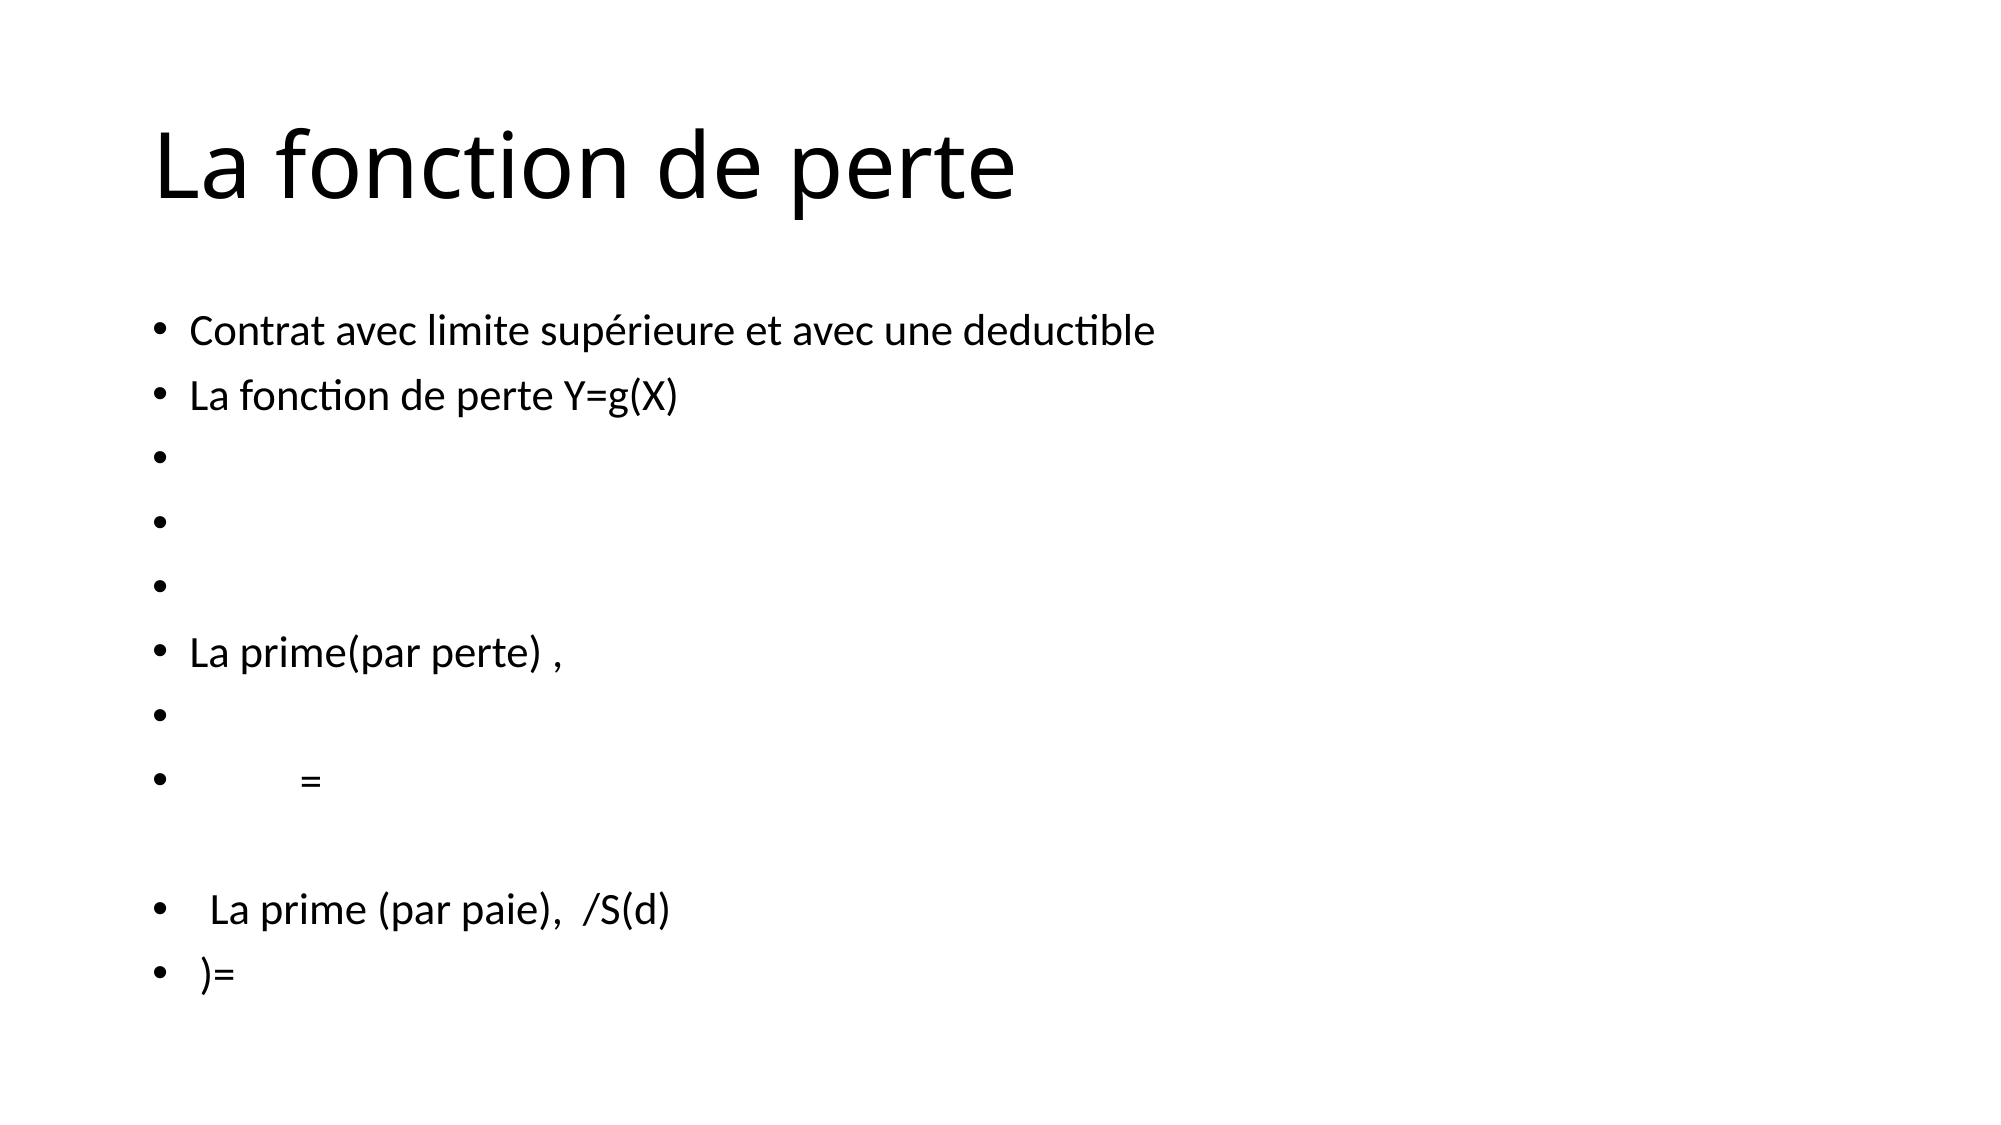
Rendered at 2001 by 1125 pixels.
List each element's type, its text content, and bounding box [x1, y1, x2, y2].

title La fonction de perte [137, 59, 1863, 278]
